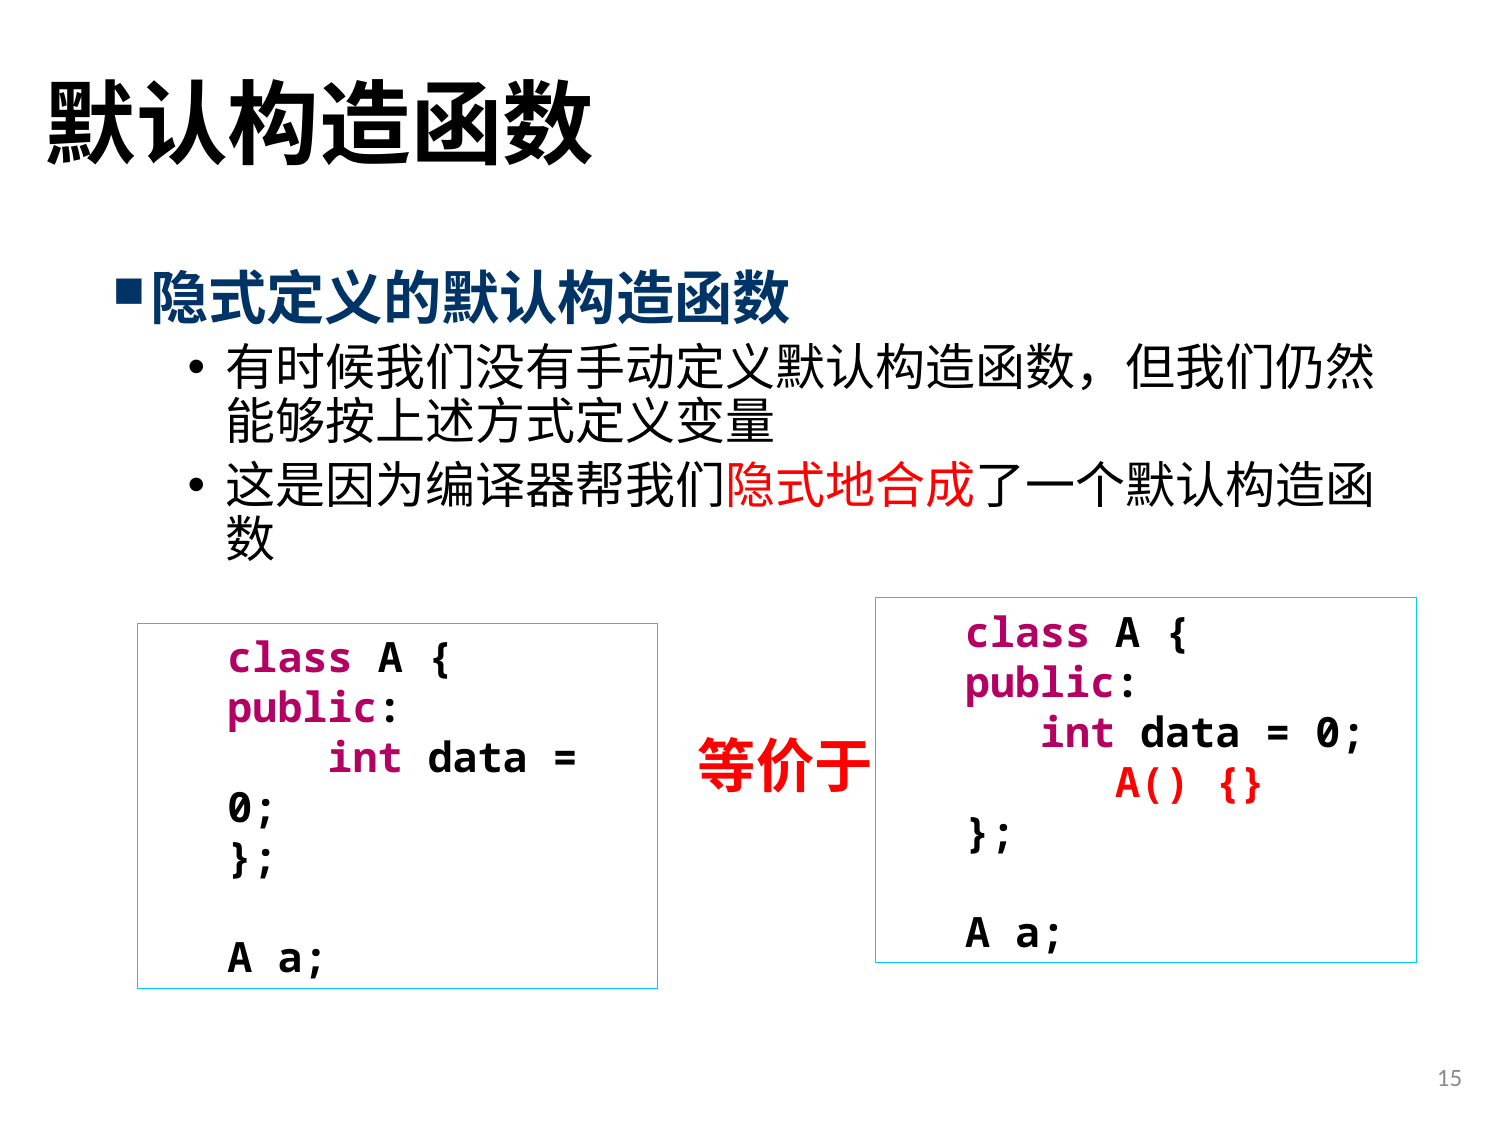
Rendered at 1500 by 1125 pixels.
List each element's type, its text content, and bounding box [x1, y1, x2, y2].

list 隐式定义的默认构造函数 有时候我们没有手动定义默认构造函数，但我们仍然能够按上述方式定义变量 这是因为编译器帮我们隐式地合成了一个默认构造函数 [97, 261, 1418, 1047]
text_box class A { public: int data = 0; A() {} }; A a; [875, 597, 1417, 963]
text_box class A { public: int data = 0; }; A a; [137, 623, 658, 989]
title 默认构造函数 [29, 19, 1324, 237]
text_box 等价于 [683, 721, 888, 807]
slide_number 15 [1139, 1046, 1478, 1107]
